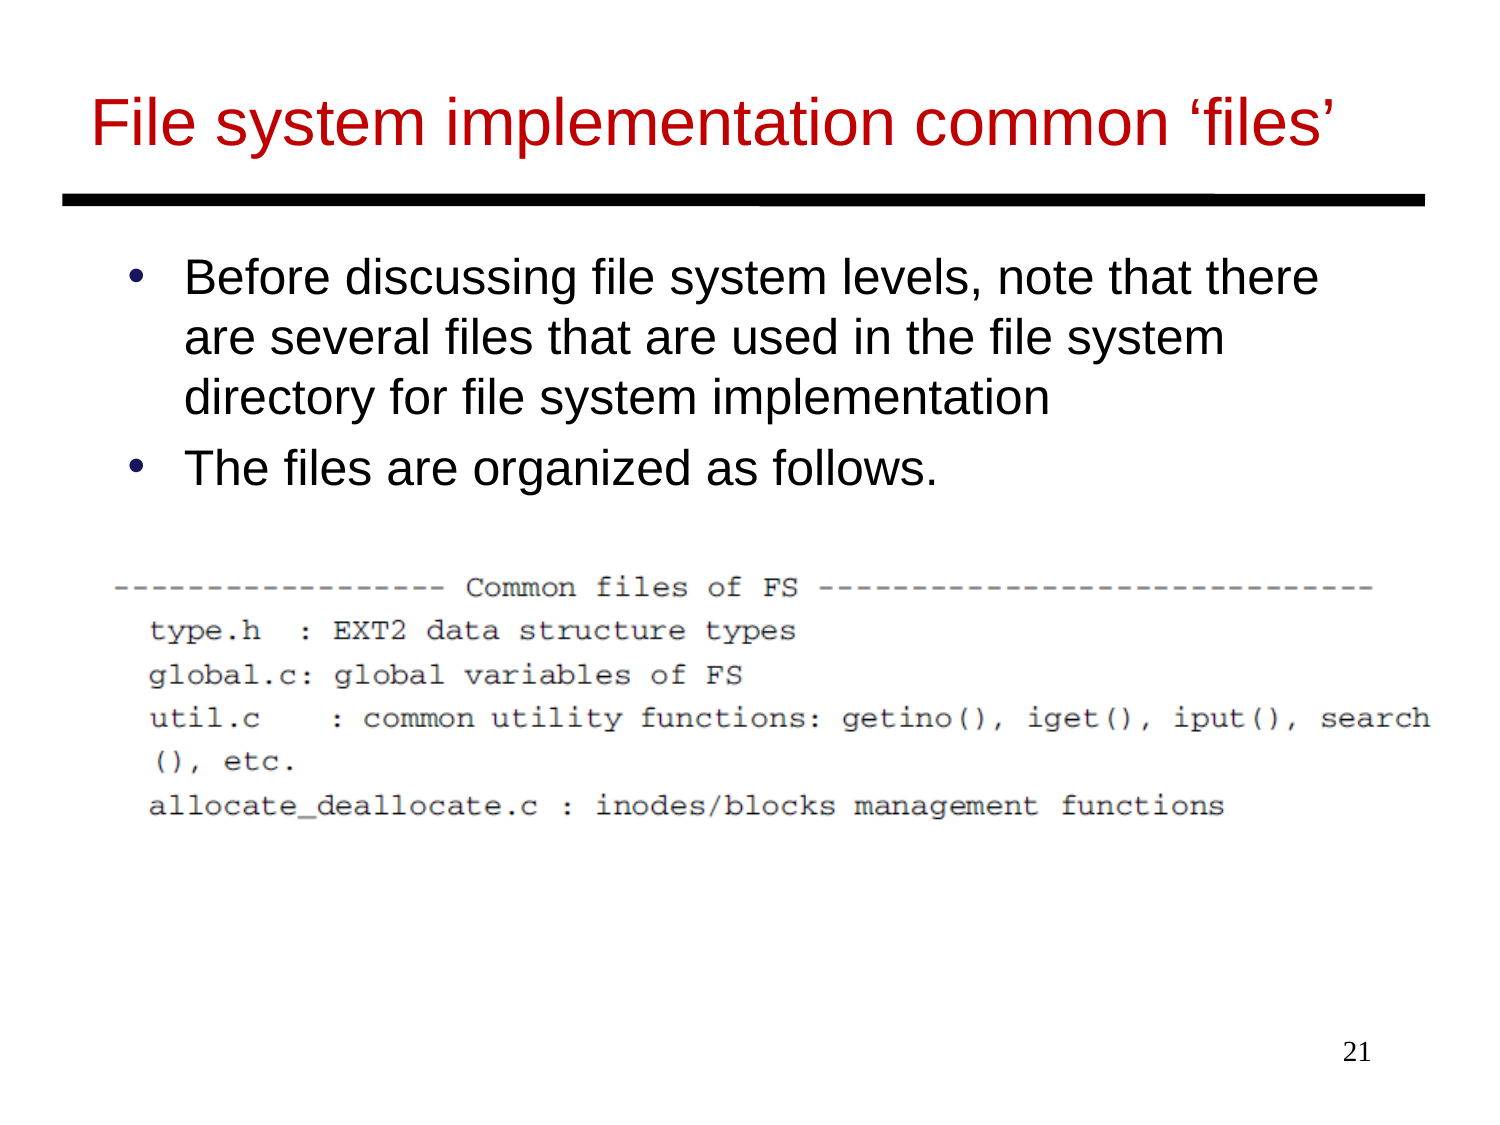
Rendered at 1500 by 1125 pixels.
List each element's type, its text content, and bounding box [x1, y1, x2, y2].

title File system implementation common ‘files’ [75, 24, 1375, 213]
picture [106, 566, 1445, 837]
list Before discussing file system levels, note that there are several files that are used in the file system directory for file system implementation The ﬁles are organized as follows. [112, 237, 1388, 504]
slide_number 21 [1074, 1025, 1388, 1100]
